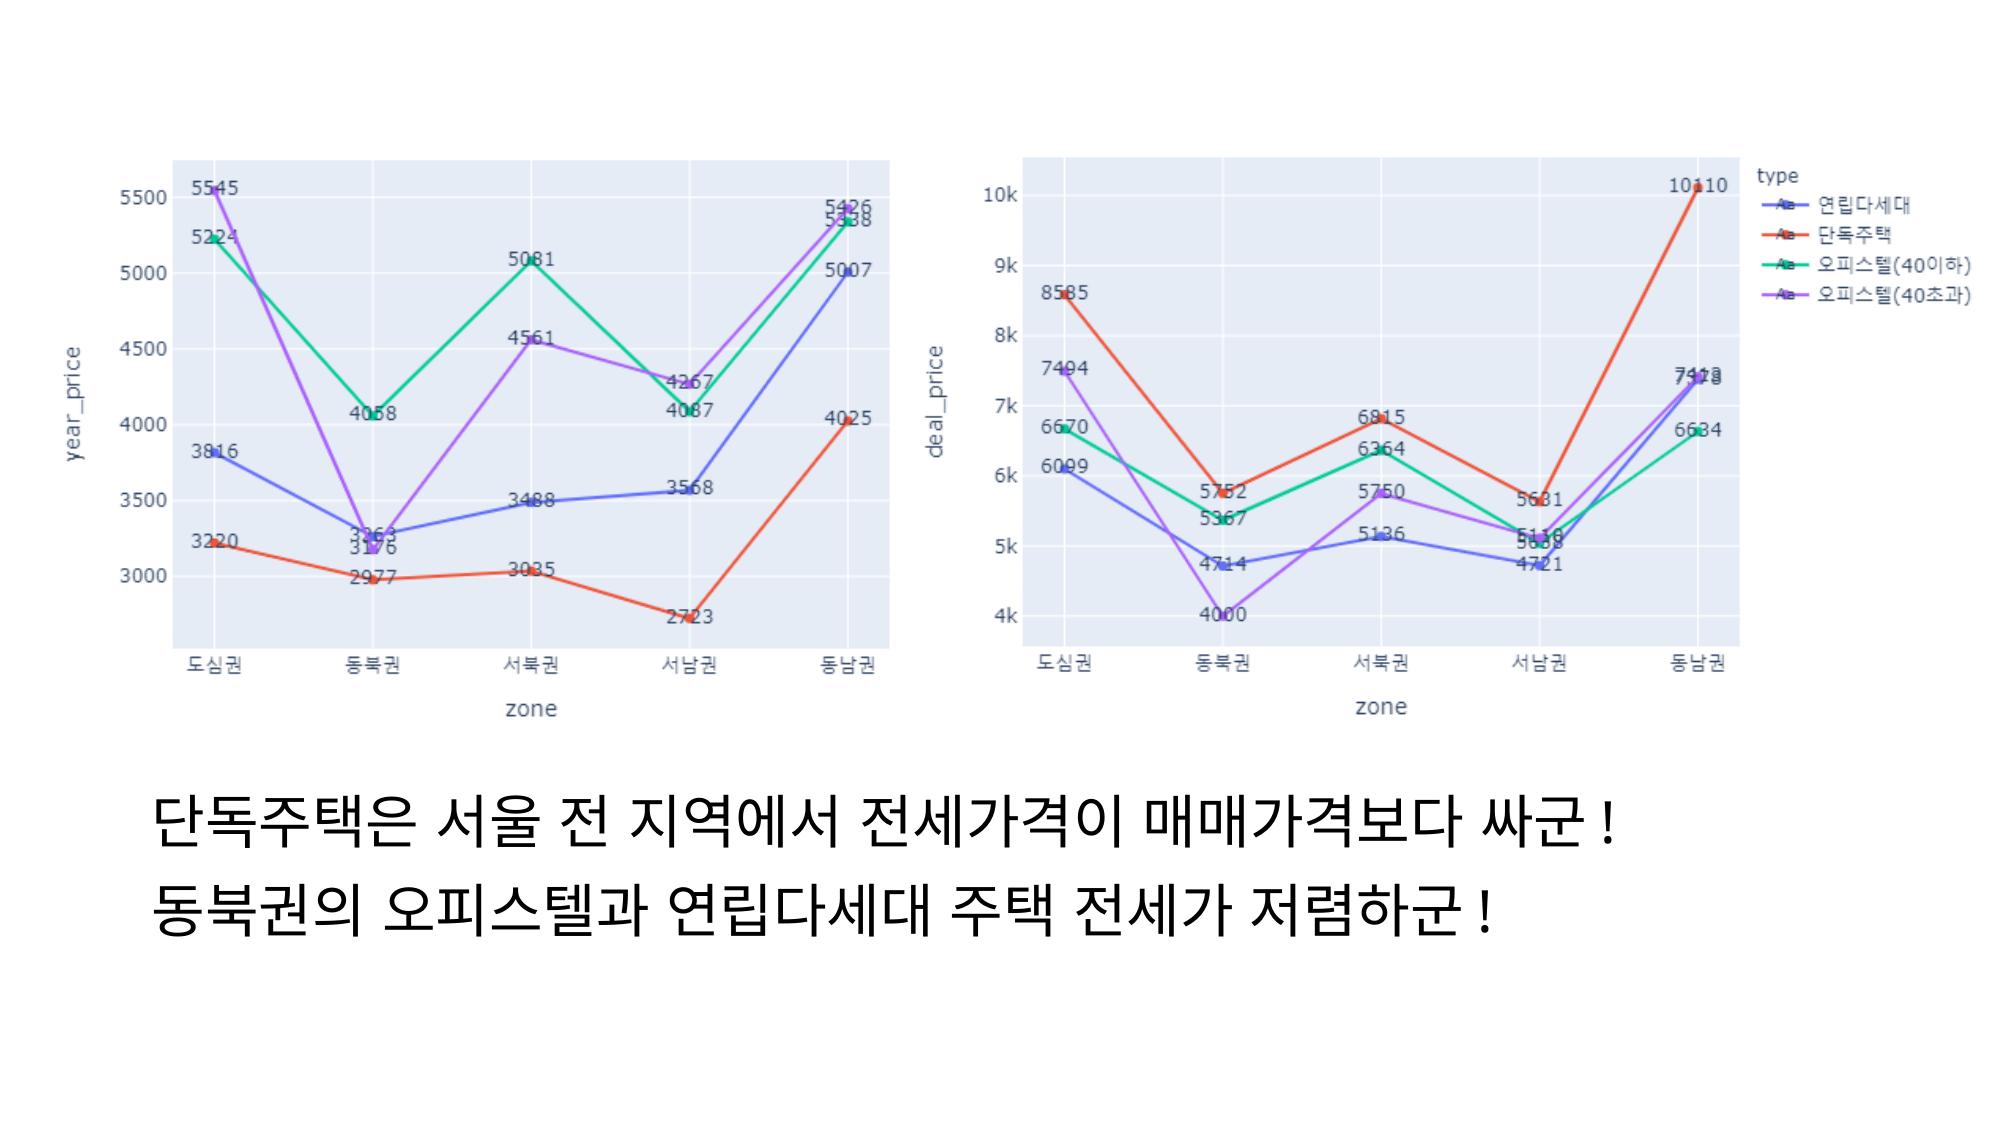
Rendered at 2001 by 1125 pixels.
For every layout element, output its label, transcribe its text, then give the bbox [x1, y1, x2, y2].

text_box 단독주택은 서울 전 지역에서 전세가격이 매매가격보다 싸군! [137, 777, 1869, 863]
picture [47, 63, 2000, 776]
text_box 동북권의 오피스텔과 연립다세대 주택 전세가 저렴하군! [137, 866, 1869, 952]
